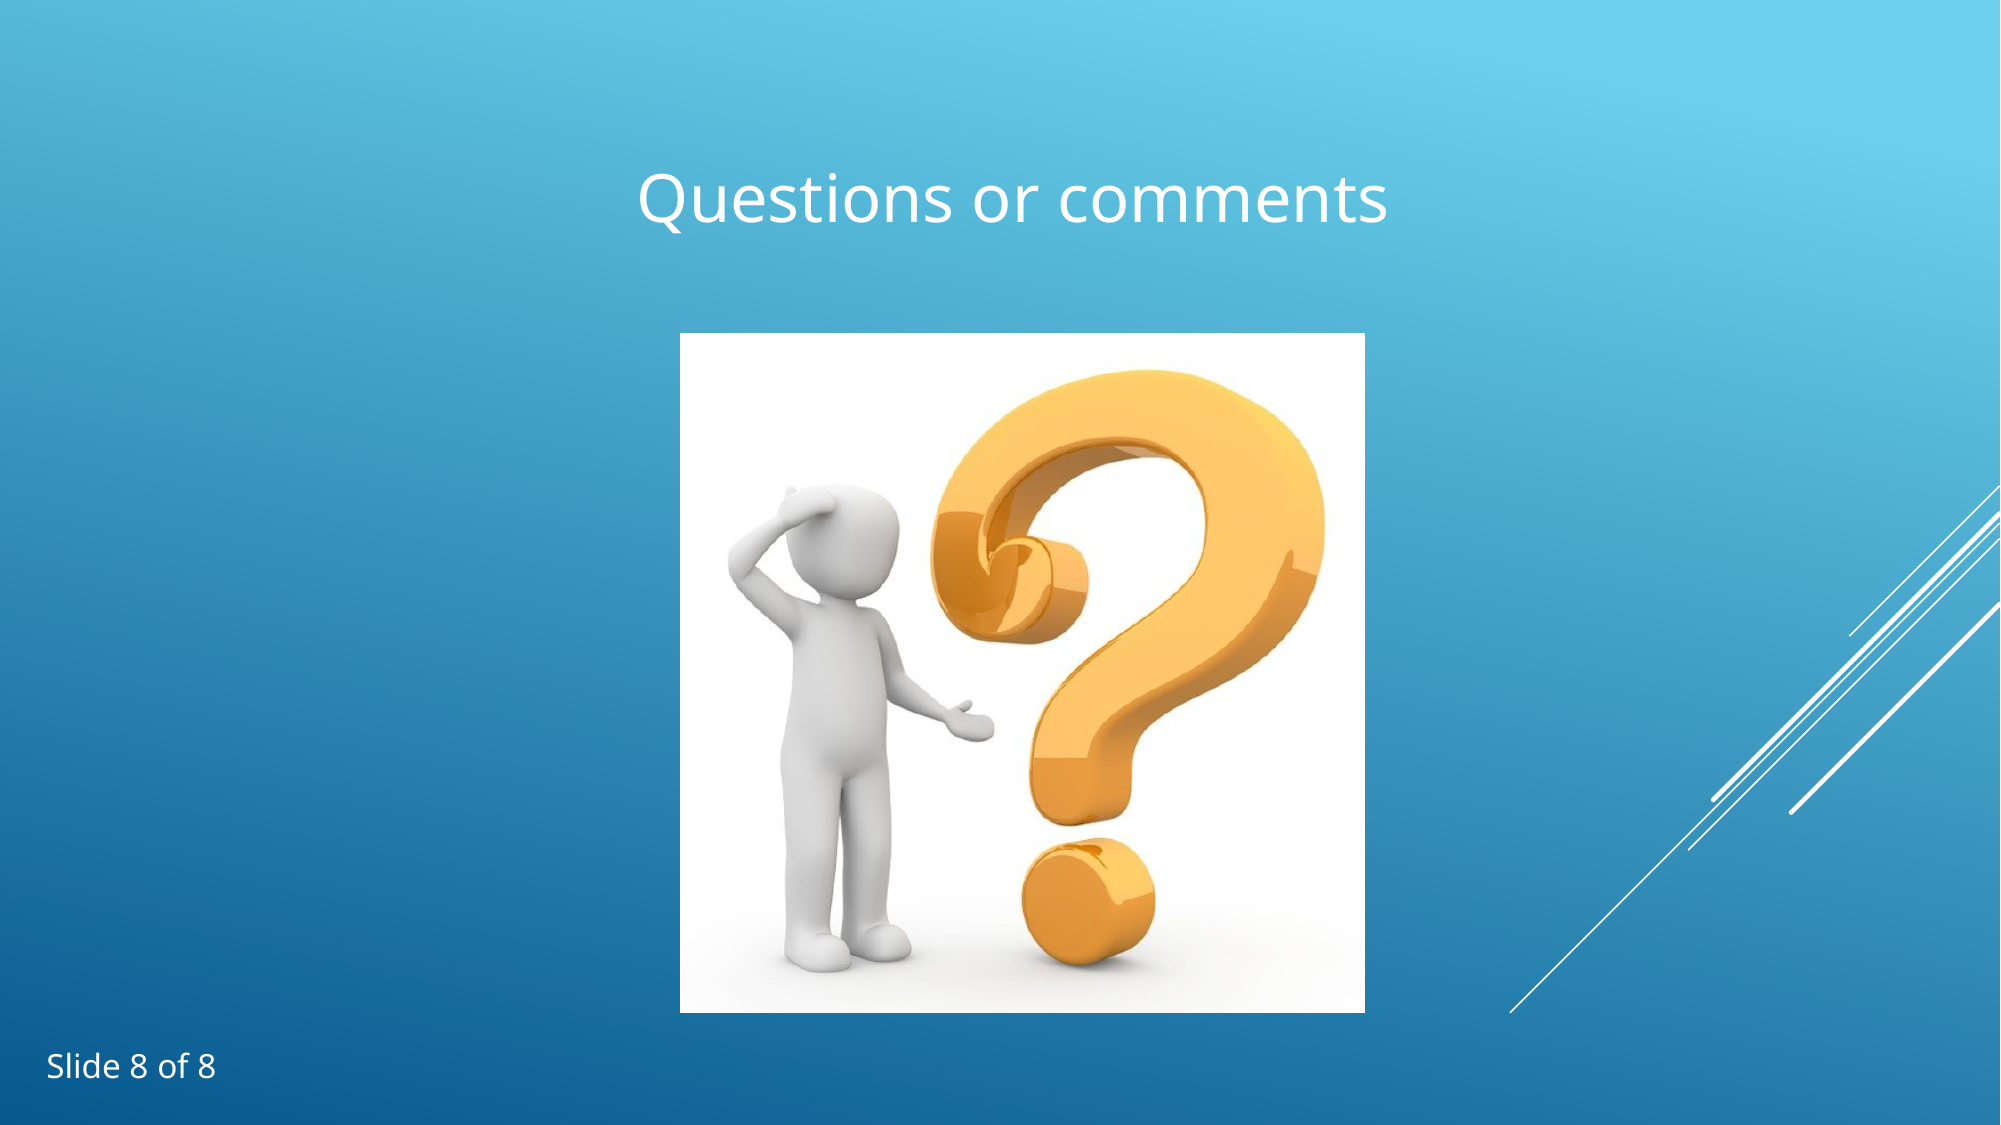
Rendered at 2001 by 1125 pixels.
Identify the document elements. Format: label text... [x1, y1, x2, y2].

picture [679, 333, 1365, 1013]
text_box Slide 8 of 8 [31, 1037, 302, 1107]
list Questions or comments [112, 112, 1933, 279]
